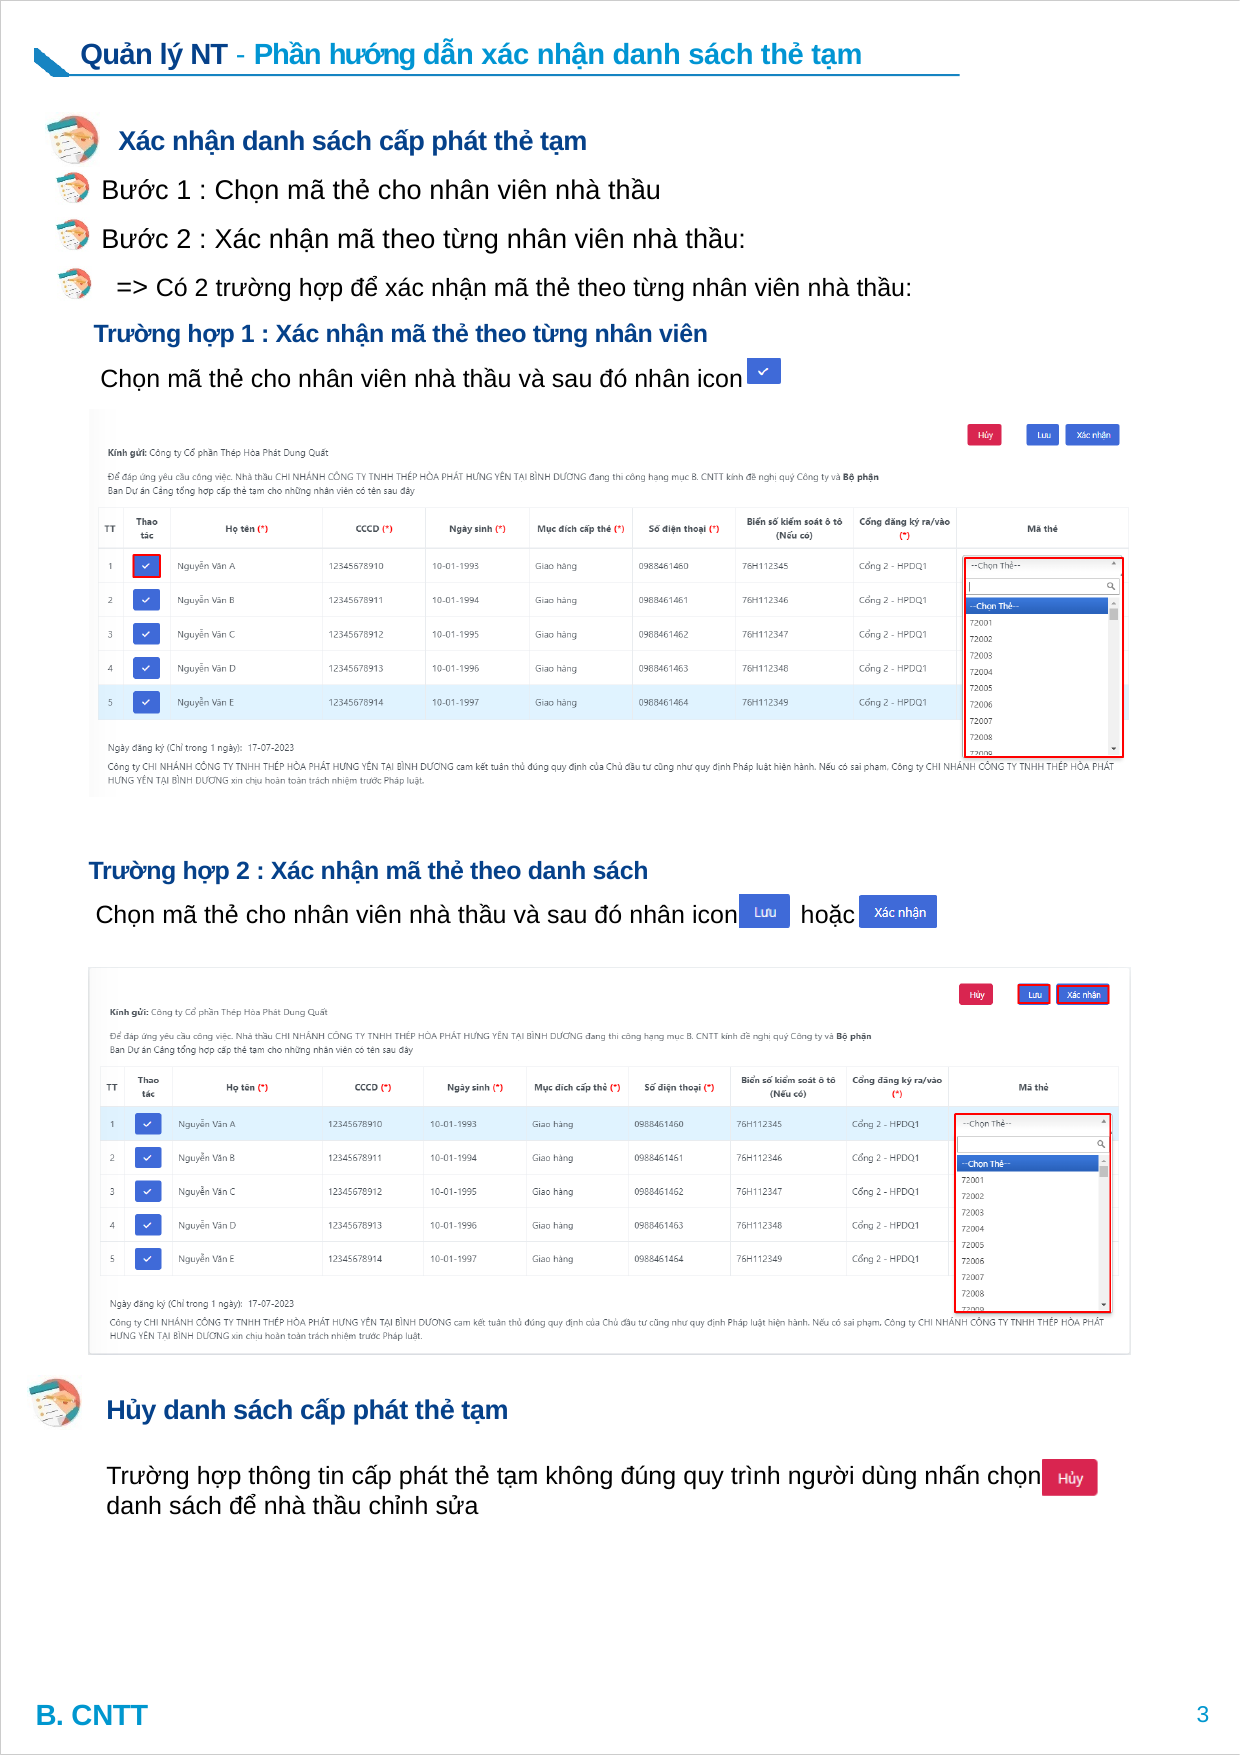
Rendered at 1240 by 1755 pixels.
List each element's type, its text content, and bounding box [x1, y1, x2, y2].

picture [55, 217, 90, 252]
picture [57, 266, 92, 301]
picture [88, 967, 1131, 1356]
picture [738, 894, 790, 929]
slide_number 3 [1186, 1695, 1217, 1755]
picture [55, 170, 90, 205]
picture [34, 71, 70, 77]
text_box Hủy danh sách cấp phát thẻ tạm Trường hợp thông tin cấp phát thẻ tạm không đúng quy trình người dùng nhấn chọn danh sách để nhà thầu chỉnh sửa [35, 1390, 1119, 1569]
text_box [287, 444, 1159, 839]
text_box Xác nhận danh sách cấp phát thẻ tạm Bước 1 : Chọn mã thẻ cho nhân viên nhà thầu Bước 2 : Xác nhận mã theo từng nhân viên nhà thầu: => Có 2 trường hợp để xác nhận mã thẻ theo từng nhân viên nhà thầu: Trường hợp 1 : Xác nhận mã thẻ theo từng nhân viên Chọn mã thẻ cho nhân viên nhà thầu và sau đó nhân icon [47, 121, 1131, 444]
picture [747, 358, 781, 384]
picture [89, 408, 1138, 797]
picture [45, 111, 101, 167]
text_box Trường hợp 2 : Xác nhận mã thẻ theo danh sách Chọn mã thẻ cho nhân viên nhà thầu và sau đó nhân icon hoặc [27, 831, 1069, 937]
picture [27, 1374, 82, 1430]
footer B. CNTT [33, 1692, 249, 1755]
picture [859, 894, 937, 928]
picture [1042, 1458, 1102, 1497]
text_box Quản lý NT - Phần hướng dẫn xác nhận danh sách thẻ tạm [27, 33, 981, 71]
